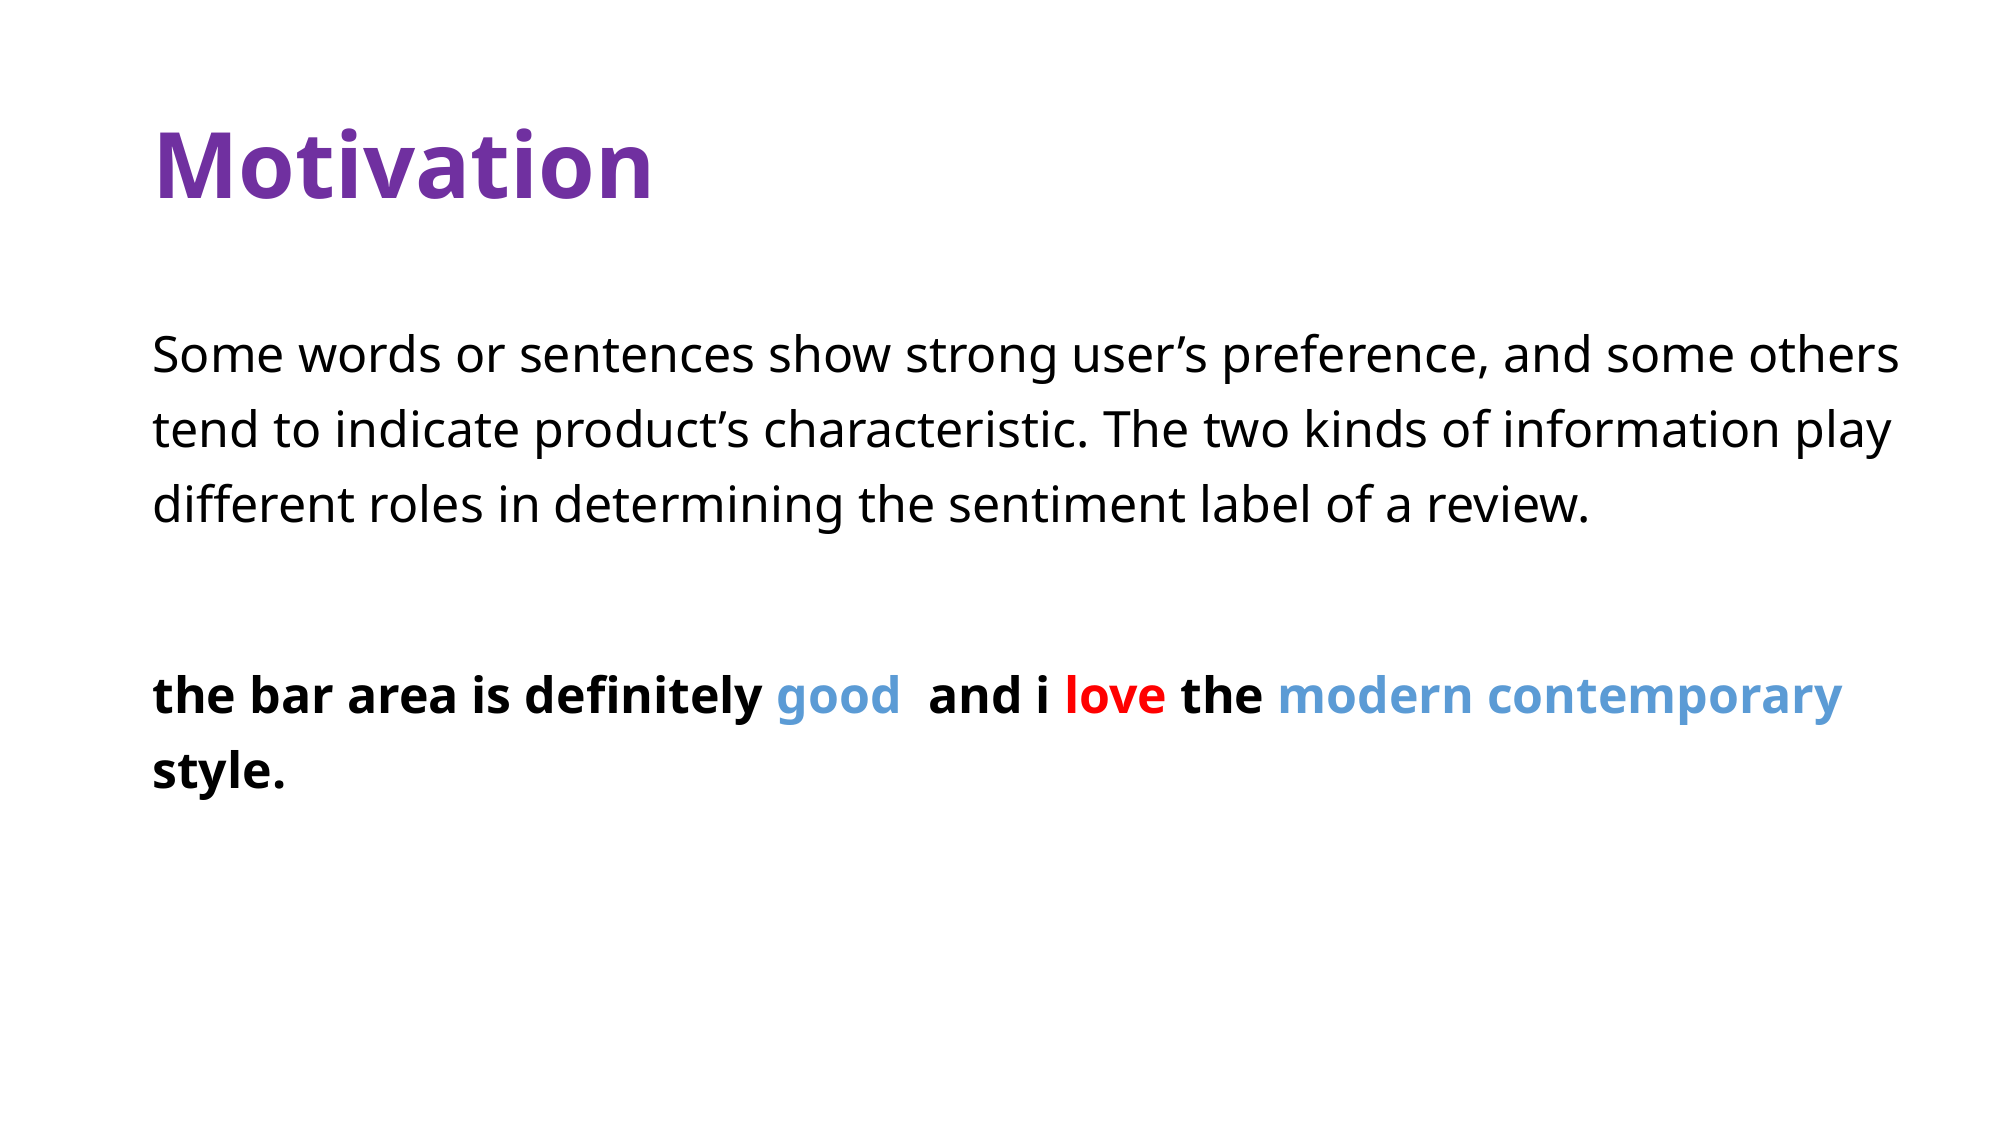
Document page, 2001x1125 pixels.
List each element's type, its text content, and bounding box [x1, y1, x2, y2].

title Motivation [137, 59, 1863, 278]
list Some words or sentences show strong user’s preference, and some others tend to indicate product’s characteristic. The two kinds of information play different roles in determining the sentiment label of a review. the bar area is definitely good and i love the modern contemporary style. [137, 299, 1939, 995]
